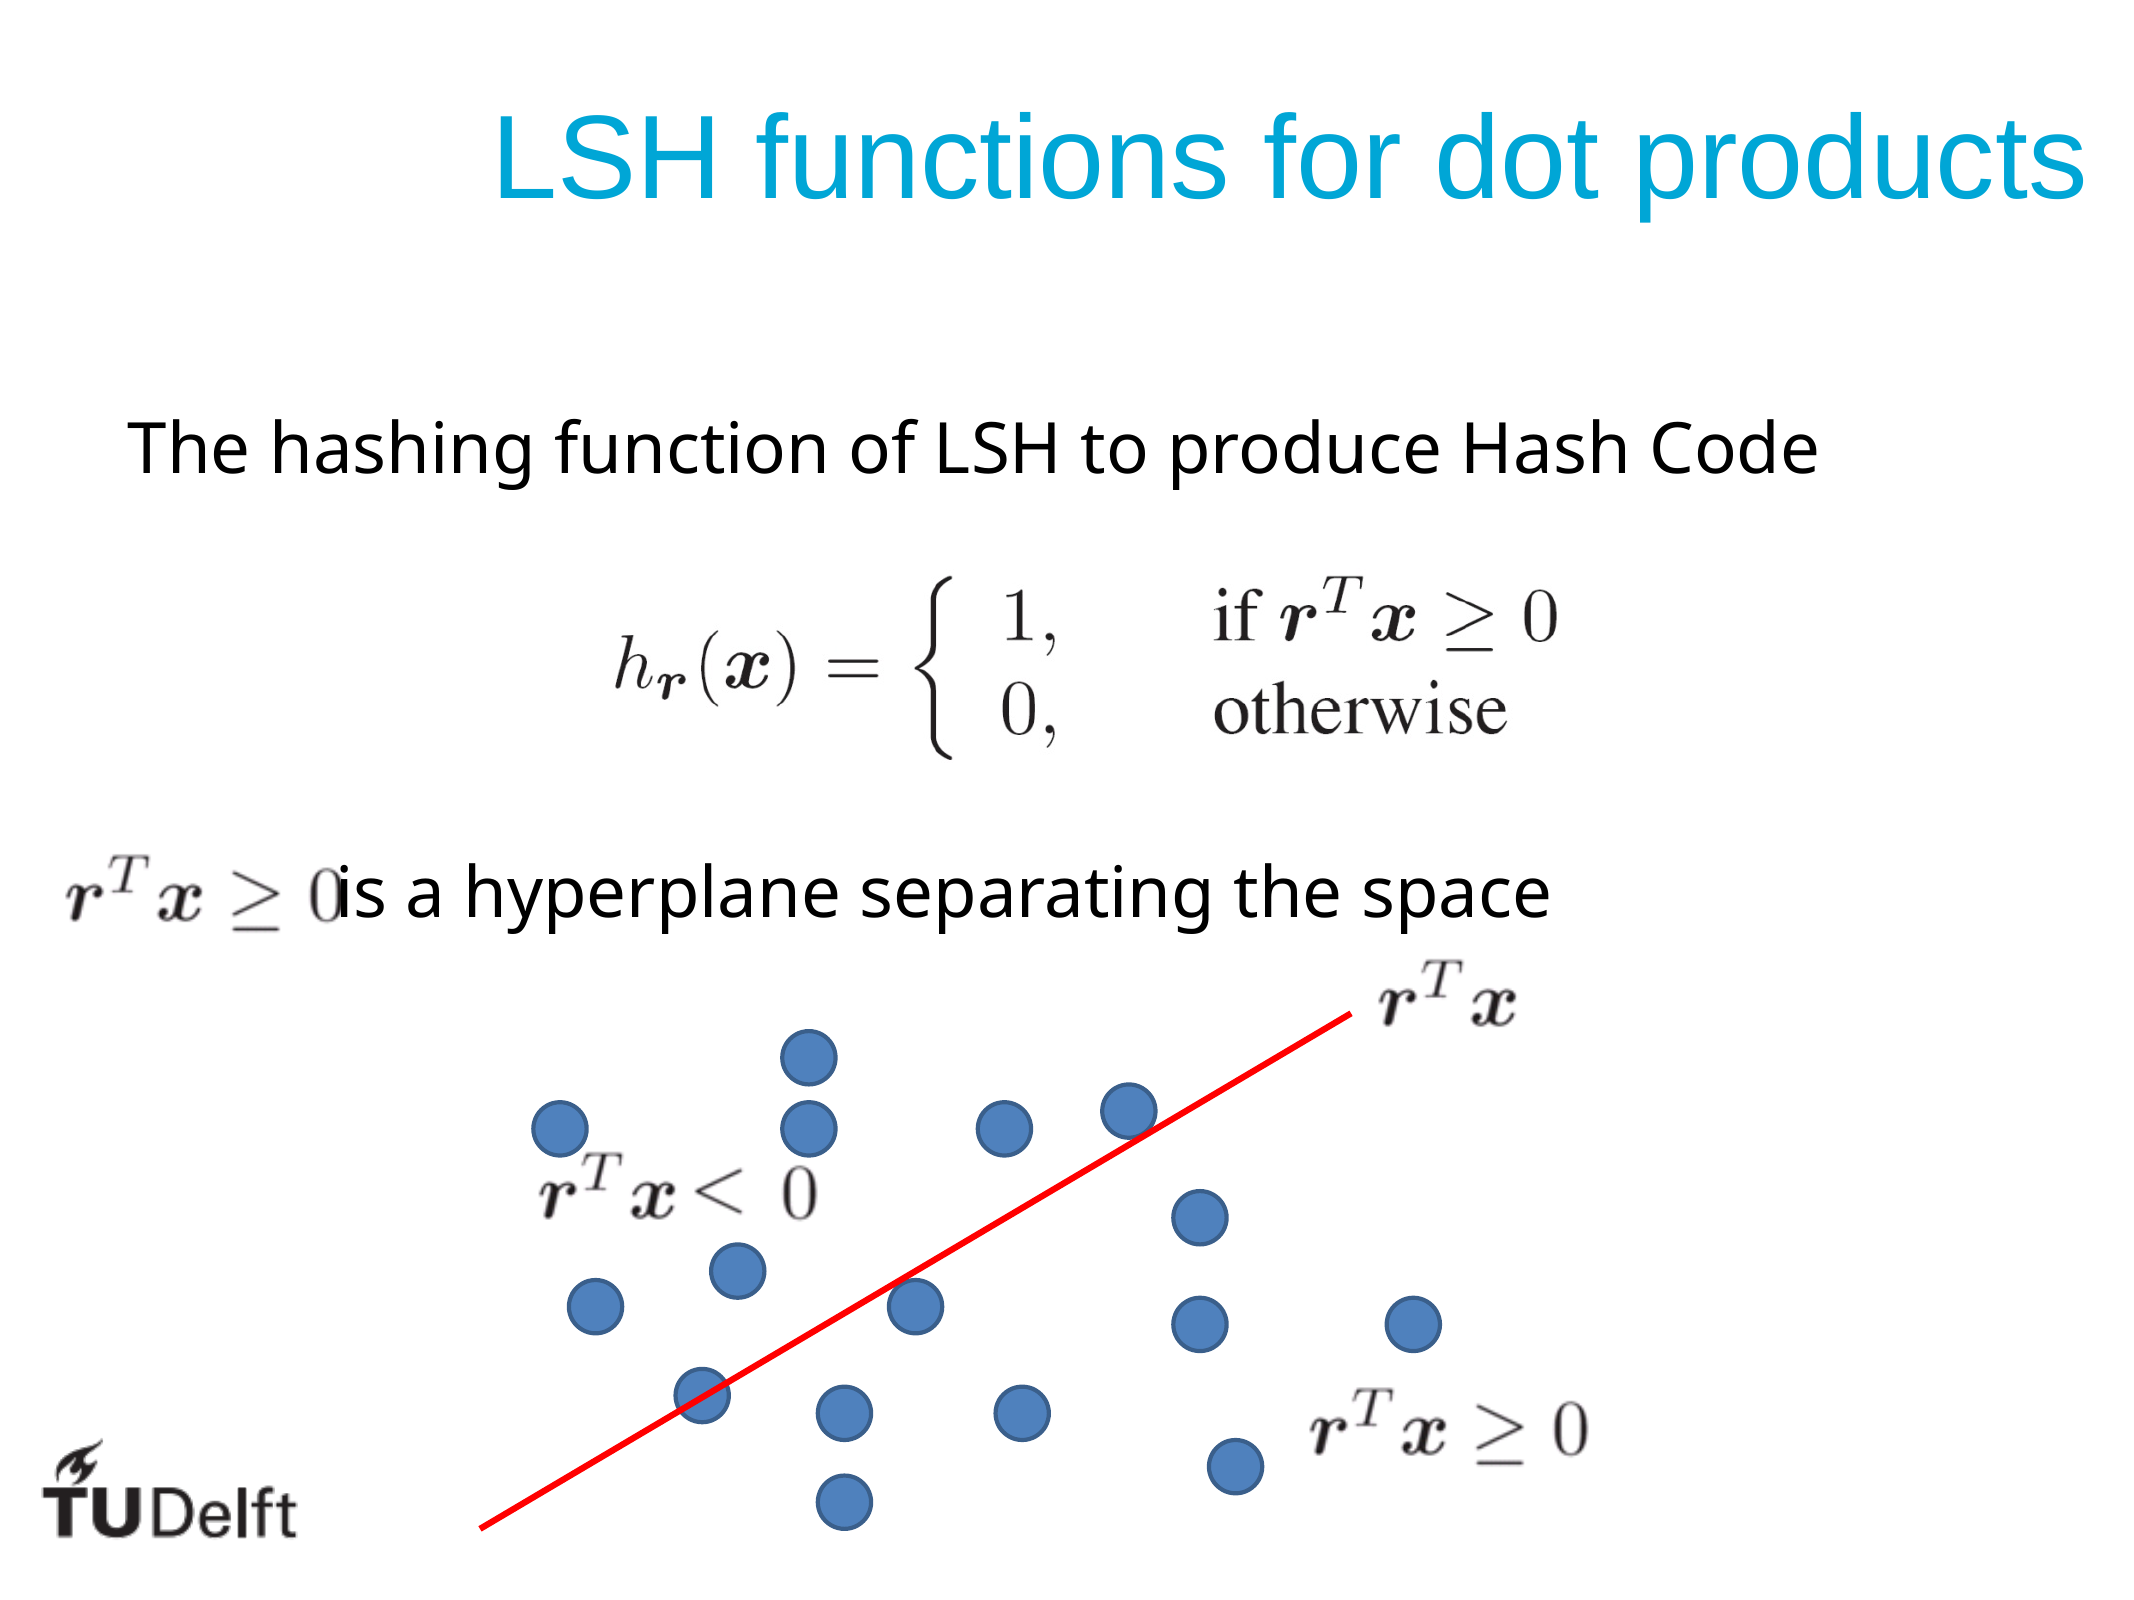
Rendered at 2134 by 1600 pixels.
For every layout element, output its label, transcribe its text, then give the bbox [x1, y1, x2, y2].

title LSH functions for dot products [491, 79, 2134, 328]
picture [604, 568, 1565, 772]
text_box is a hyperplane separating the space [365, 835, 1575, 942]
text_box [479, 1012, 1352, 1530]
picture [1297, 1368, 1610, 1483]
picture [52, 835, 365, 950]
picture [1368, 941, 1532, 1054]
text_box [1384, 1295, 1443, 1354]
text_box The hashing function of LSH to produce Hash Code [106, 391, 1843, 498]
